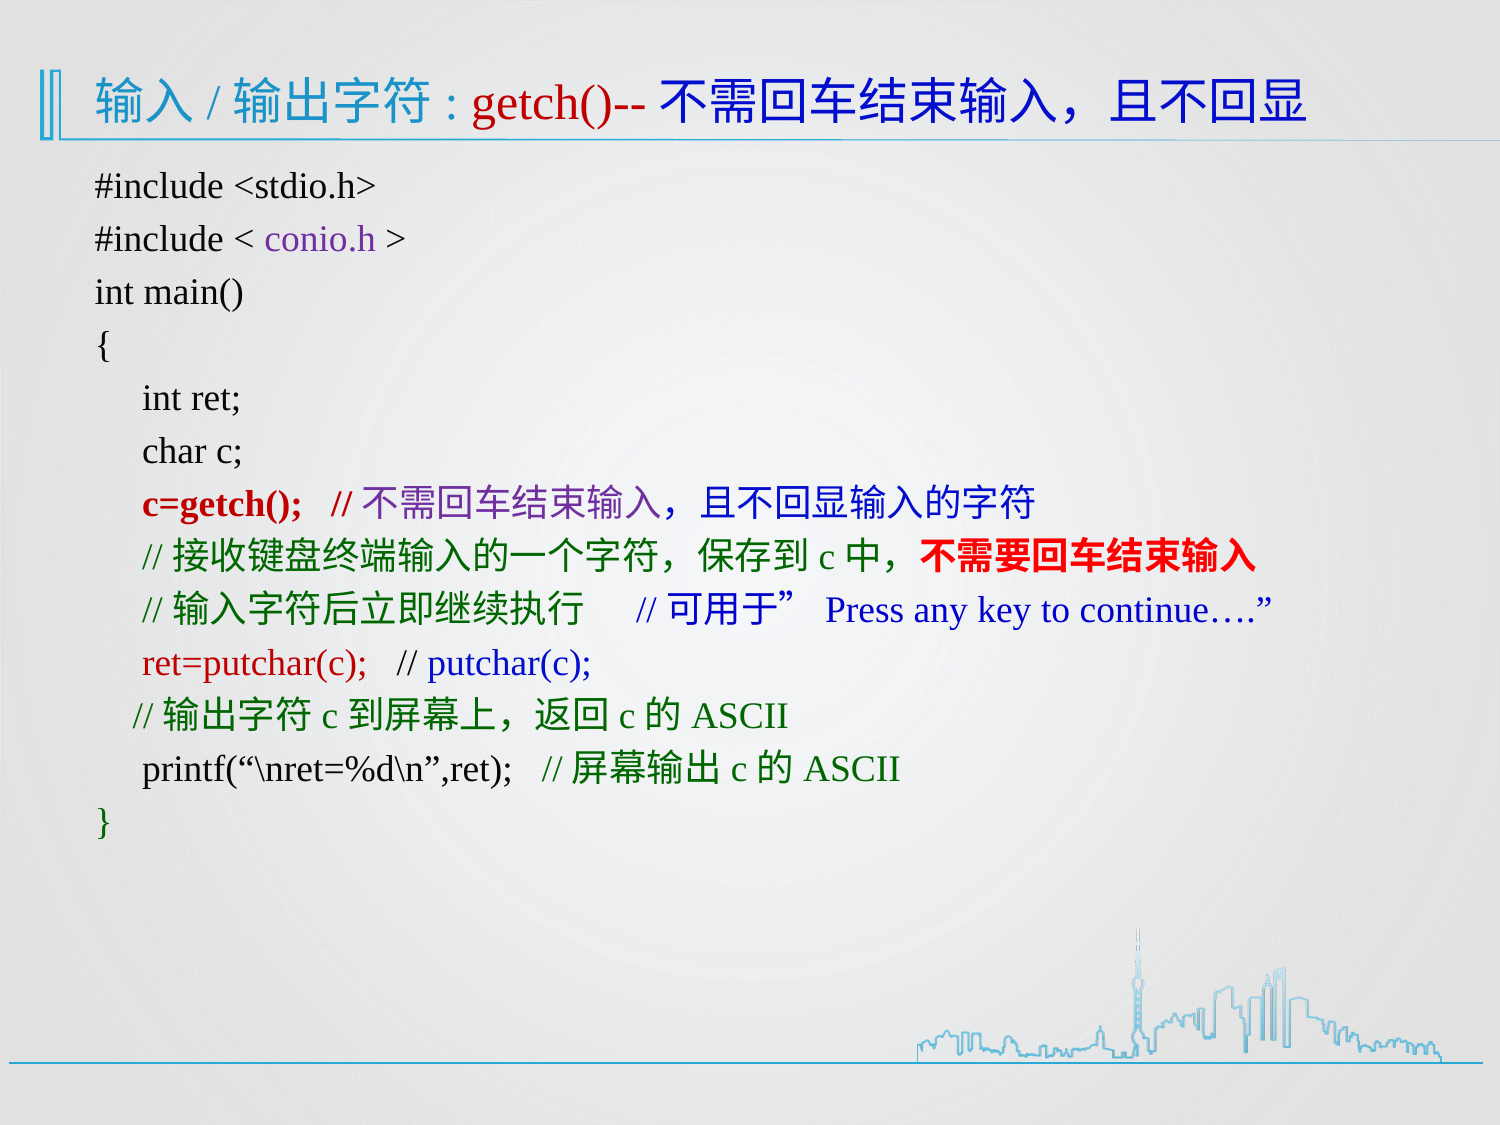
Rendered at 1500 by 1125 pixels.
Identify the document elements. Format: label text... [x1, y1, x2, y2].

picture [0, 0, 1500, 1125]
list #include <stdio.h> #include < conio.h > int main() { int ret; char c; c=getch(); //不需回车结束输入，且不回显输入的字符 //接收键盘终端输入的一个字符，保存到c中，不需要回车结束输入 //输入字符后立即继续执行 //可用于”Press any key to continue….” ret=putchar(c); // putchar(c); //输出字符c到屏幕上，返回c的ASCII printf(“\nret=%d\n”,ret); //屏幕输出c的ASCII } [79, 158, 1407, 1036]
title 输入/输出字符: getch()--不需回车结束输入，且不回显 [79, 41, 1407, 138]
